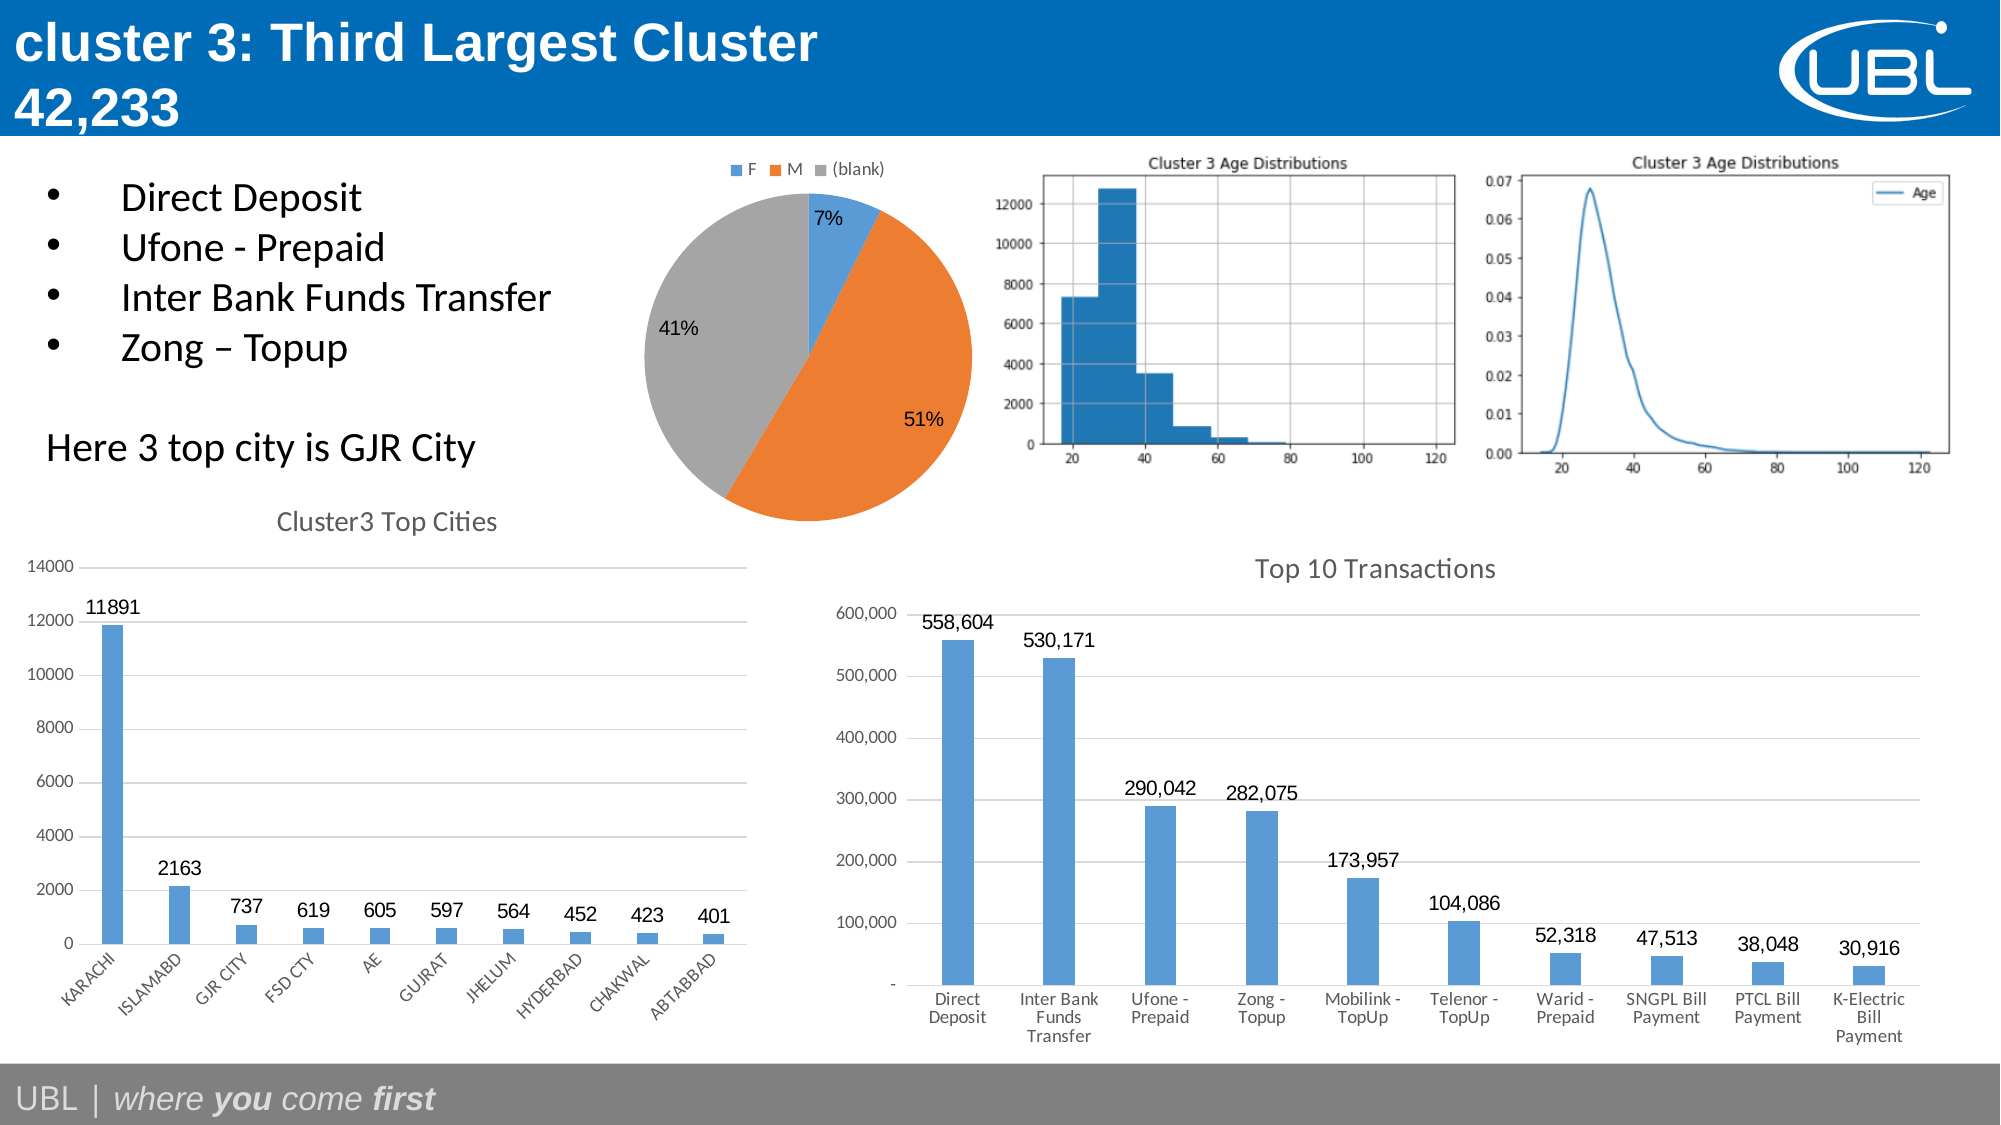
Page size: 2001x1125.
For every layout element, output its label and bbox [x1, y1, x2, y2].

picture [1028, 140, 1973, 482]
chart [11, 144, 1943, 1059]
text_box [0, 0, 2000, 1125]
